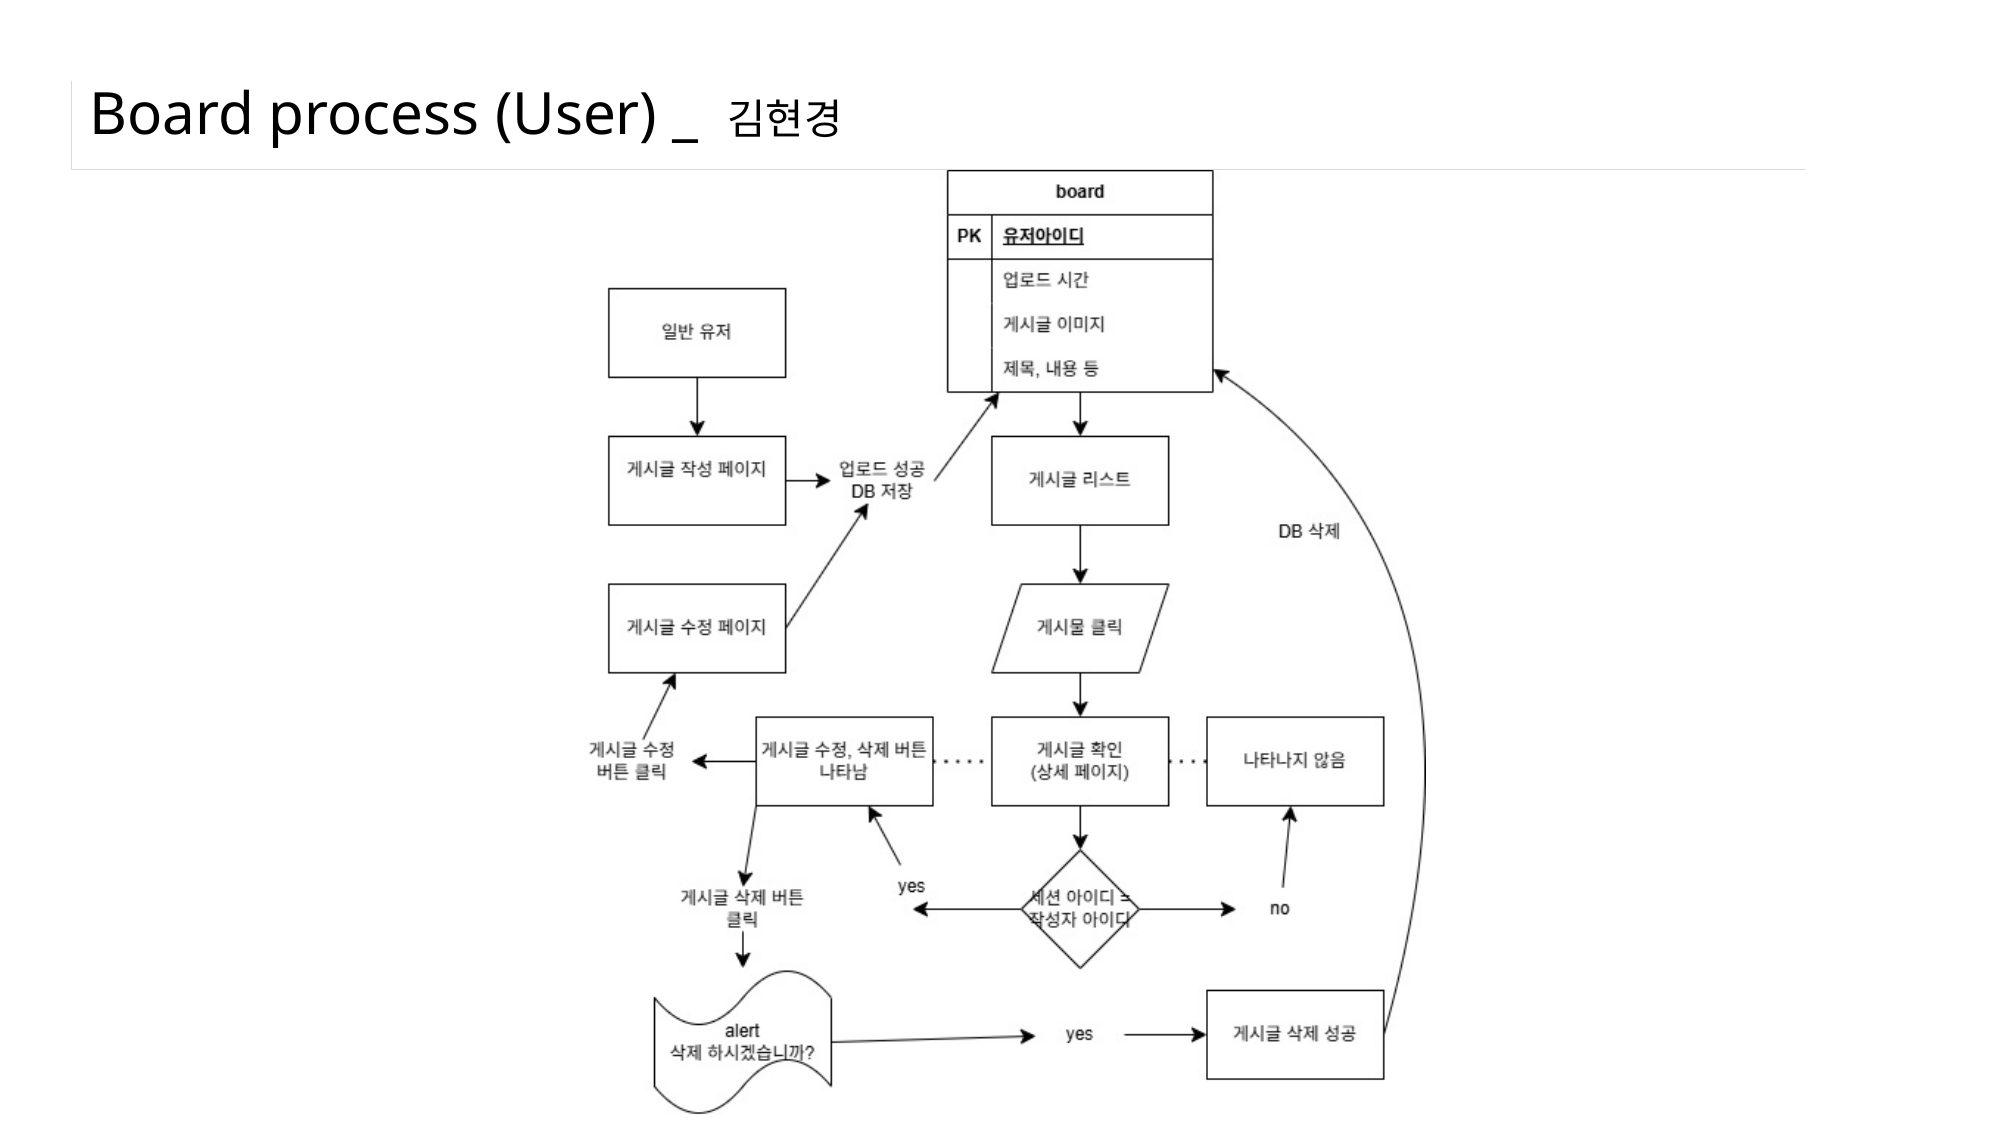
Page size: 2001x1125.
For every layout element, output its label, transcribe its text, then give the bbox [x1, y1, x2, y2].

picture [572, 170, 1427, 1118]
title Board process (User) _ 김현경 [74, 60, 1949, 162]
